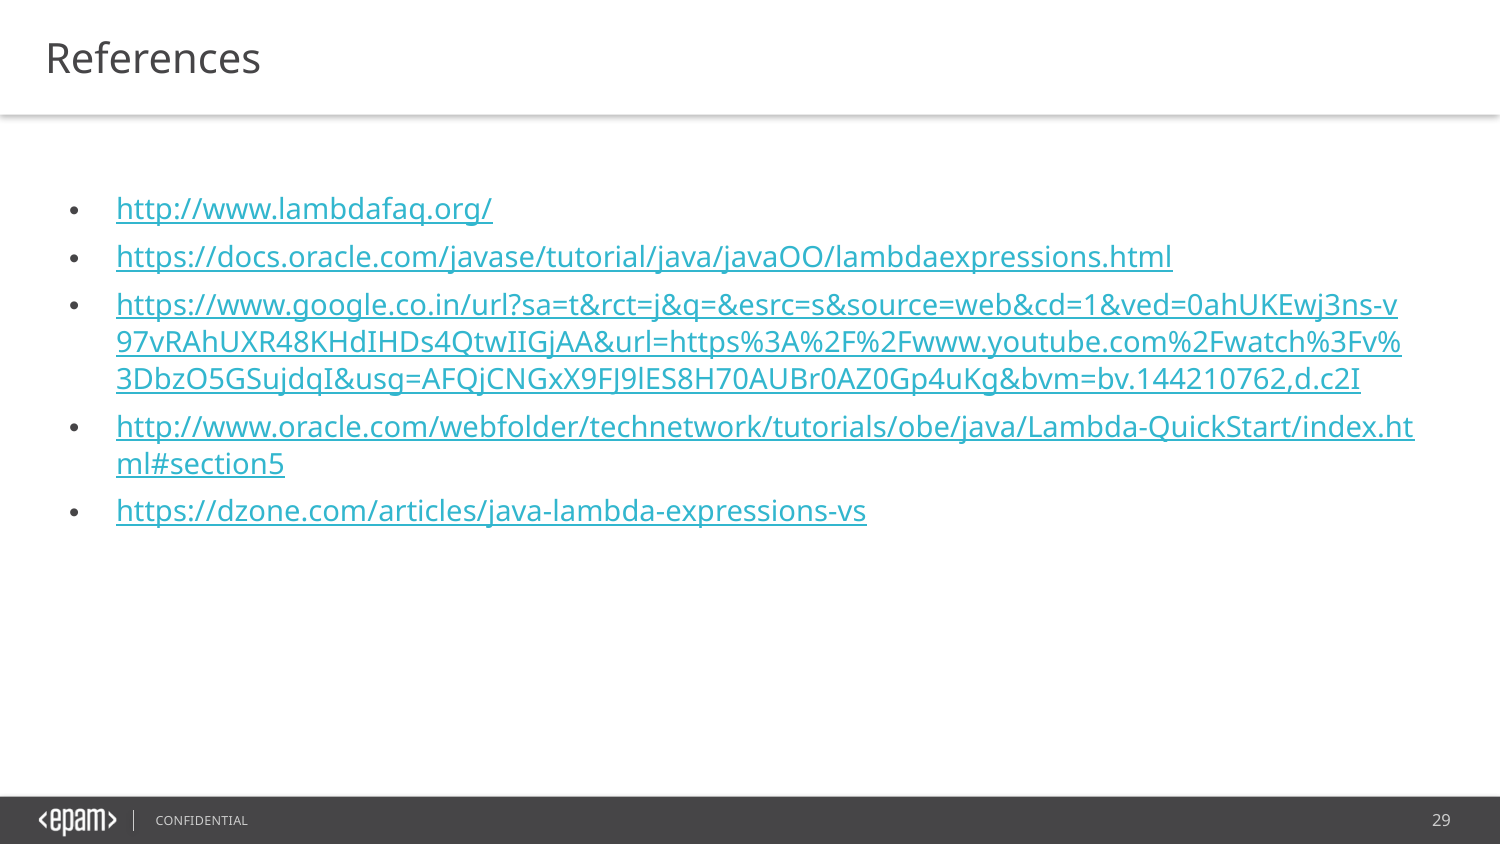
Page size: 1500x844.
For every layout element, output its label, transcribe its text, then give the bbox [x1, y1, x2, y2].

picture [38, 808, 117, 837]
list http://www.lambdafaq.org/ https://docs.oracle.com/javase/tutorial/java/javaOO/lambdaexpressions.html https://www.google.co.in/url?sa=t&rct=j&q=&esrc=s&source=web&cd=1&ved=0ahUKEwj3ns-v97vRAhUXR48KHdIHDs4QtwIIGjAA&url=https%3A%2F%2Fwww.youtube.com%2Fwatch%3Fv%3DbzO5GSujdqI&usg=AFQjCNGxX9FJ9lES8H70AUBr0AZ0Gp4uKg&bvm=bv.144210762,d.c2I http://www.oracle.com/webfolder/technetwork/tutorials/obe/java/Lambda-QuickStart/index.html#section5 https://dzone.com/articles/java-lambda-expressions-vs [57, 176, 1426, 732]
list References [0, 0, 1500, 115]
